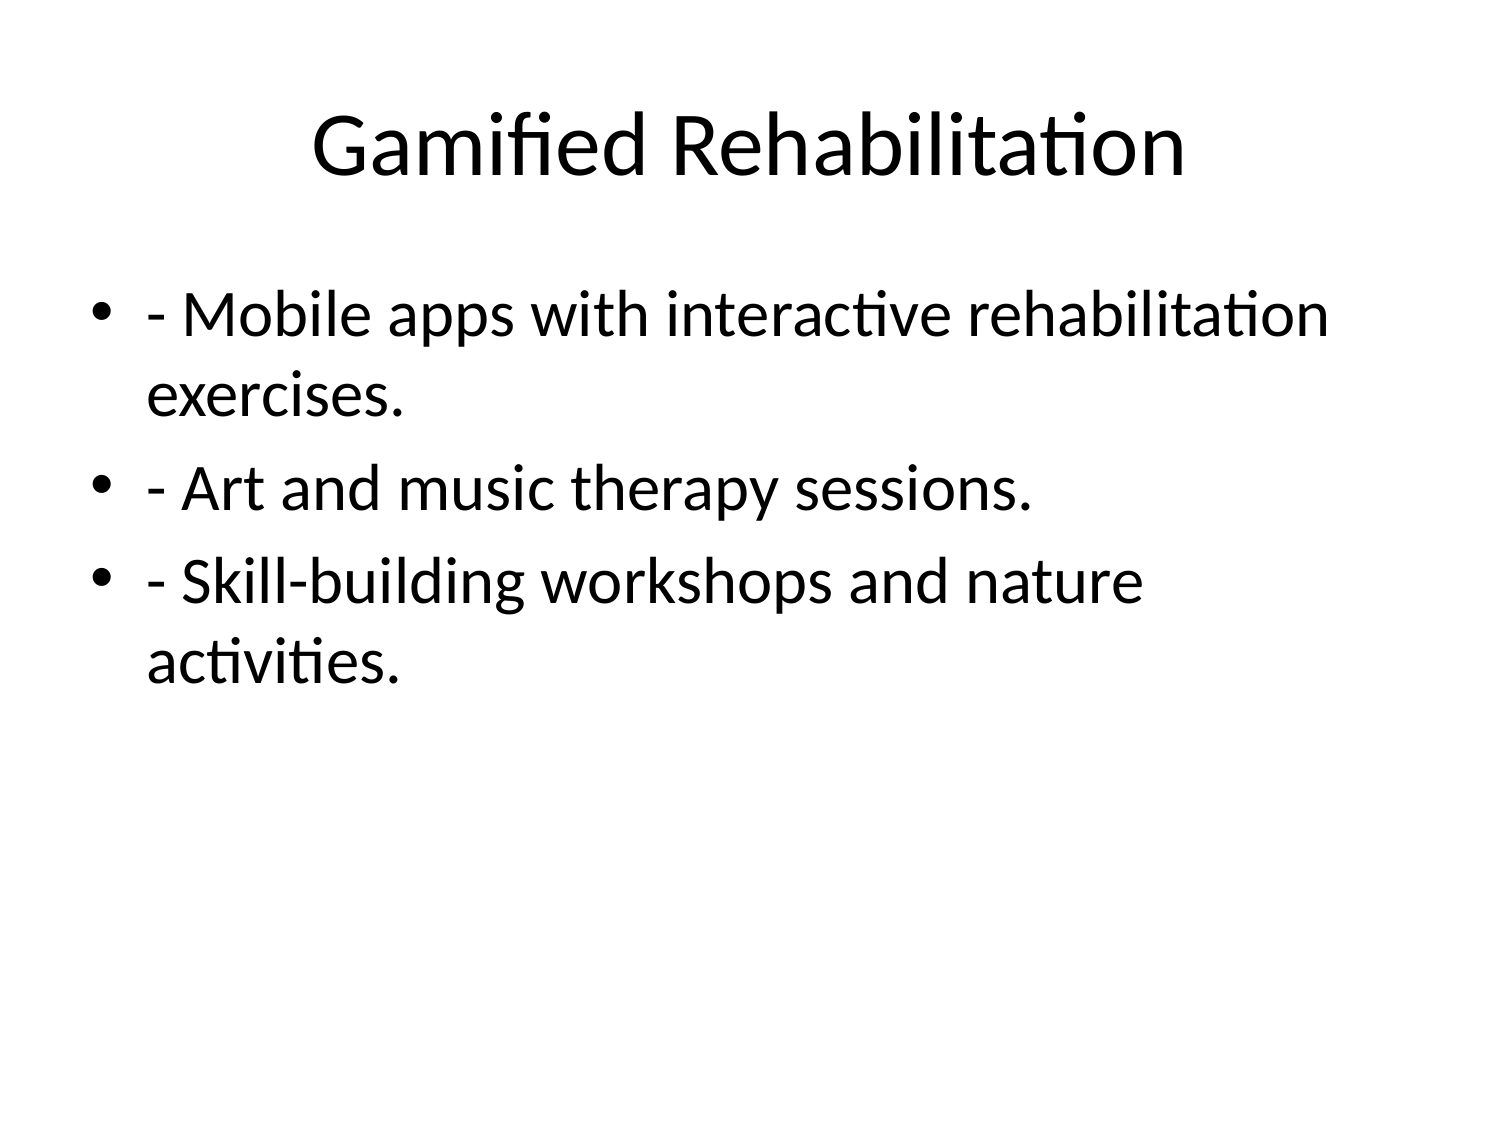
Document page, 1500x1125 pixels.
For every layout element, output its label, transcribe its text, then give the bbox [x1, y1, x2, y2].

title Gamified Rehabilitation [75, 45, 1425, 233]
list - Mobile apps with interactive rehabilitation exercises. - Art and music therapy sessions. - Skill-building workshops and nature activities. [75, 262, 1425, 1005]
